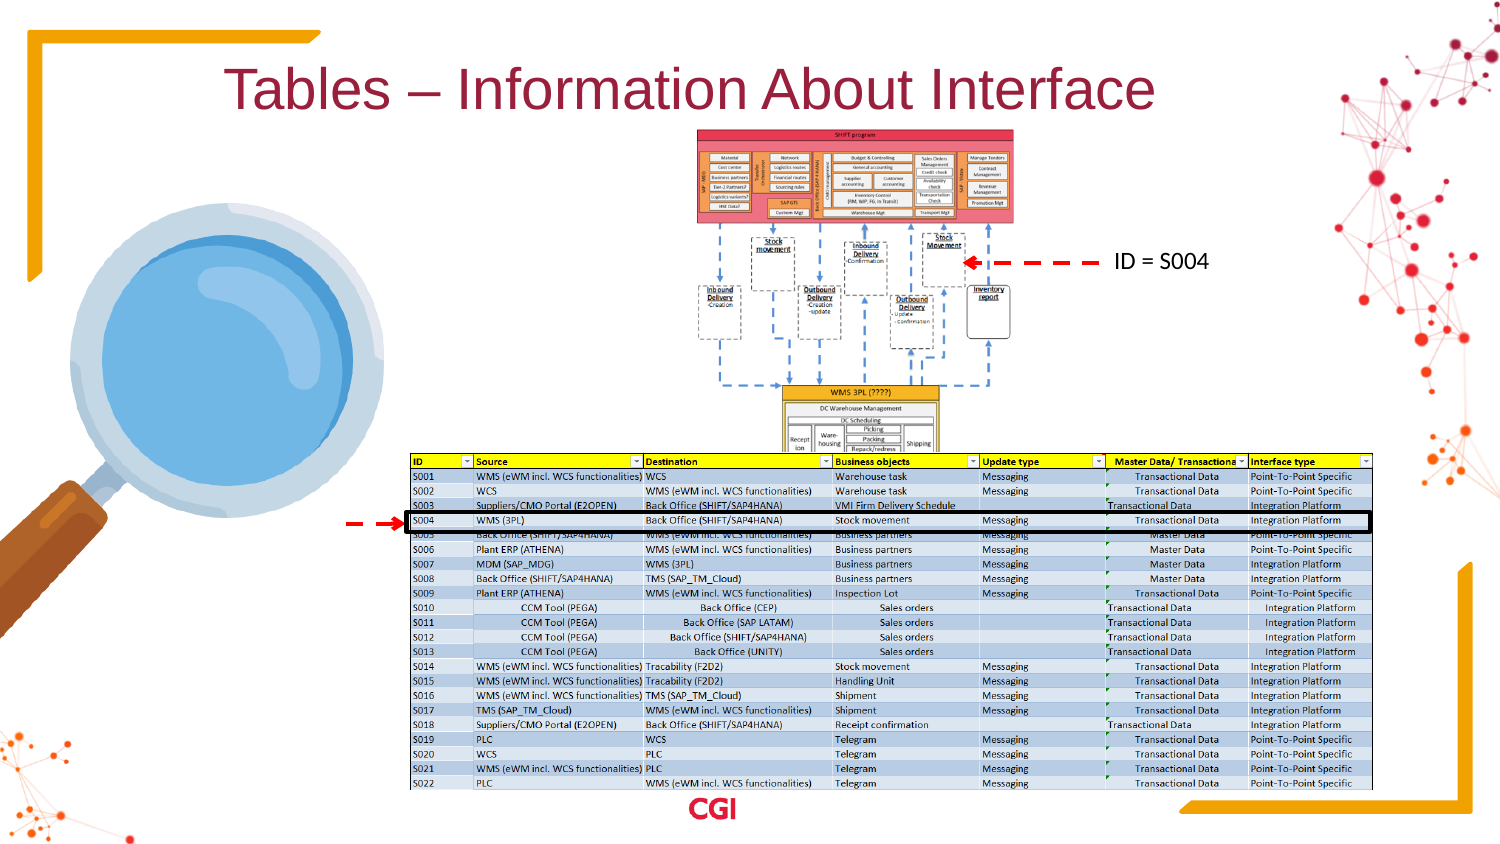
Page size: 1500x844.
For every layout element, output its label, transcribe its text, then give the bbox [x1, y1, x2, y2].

picture [690, 121, 1016, 237]
picture [1271, 0, 1500, 512]
picture [0, 203, 385, 665]
text_box Tables – Information About Interface [41, 43, 1341, 129]
picture [0, 705, 136, 844]
picture [679, 790, 745, 829]
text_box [345, 237, 1373, 790]
